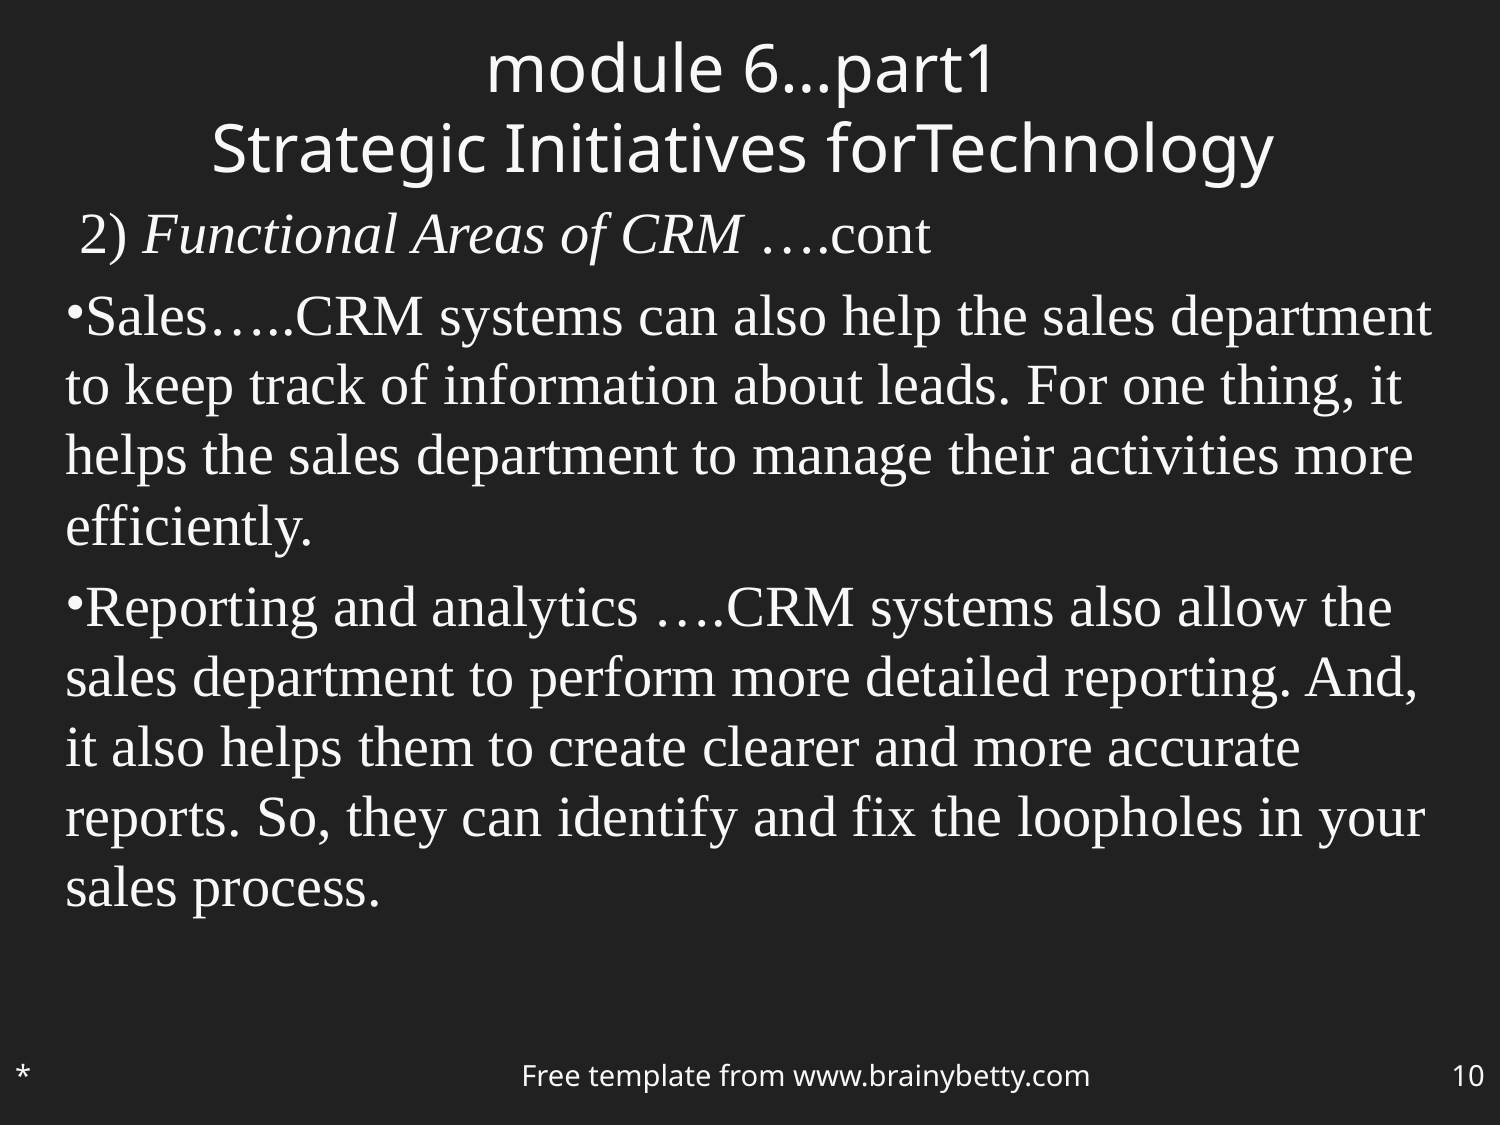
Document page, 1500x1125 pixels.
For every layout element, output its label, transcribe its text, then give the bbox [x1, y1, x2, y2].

text_box ‹#› [1337, 1049, 1500, 1125]
text_box Free template from www.brainybetty.com [337, 1049, 1275, 1125]
text_box * [0, 1049, 313, 1125]
title module 6…part1 Strategic Initiatives forTechnology [37, 24, 1450, 188]
list 2) Functional Areas of CRM ….cont Sales…..CRM systems can also help the sales department to keep track of information about leads. For one thing, it helps the sales department to manage their activities more efficiently. Reporting and analytics ….CRM systems also allow the sales department to perform more detailed reporting. And, it also helps them to create clearer and more accurate reports. So, they can identify and fix the loopholes in your sales process. [50, 187, 1450, 1000]
